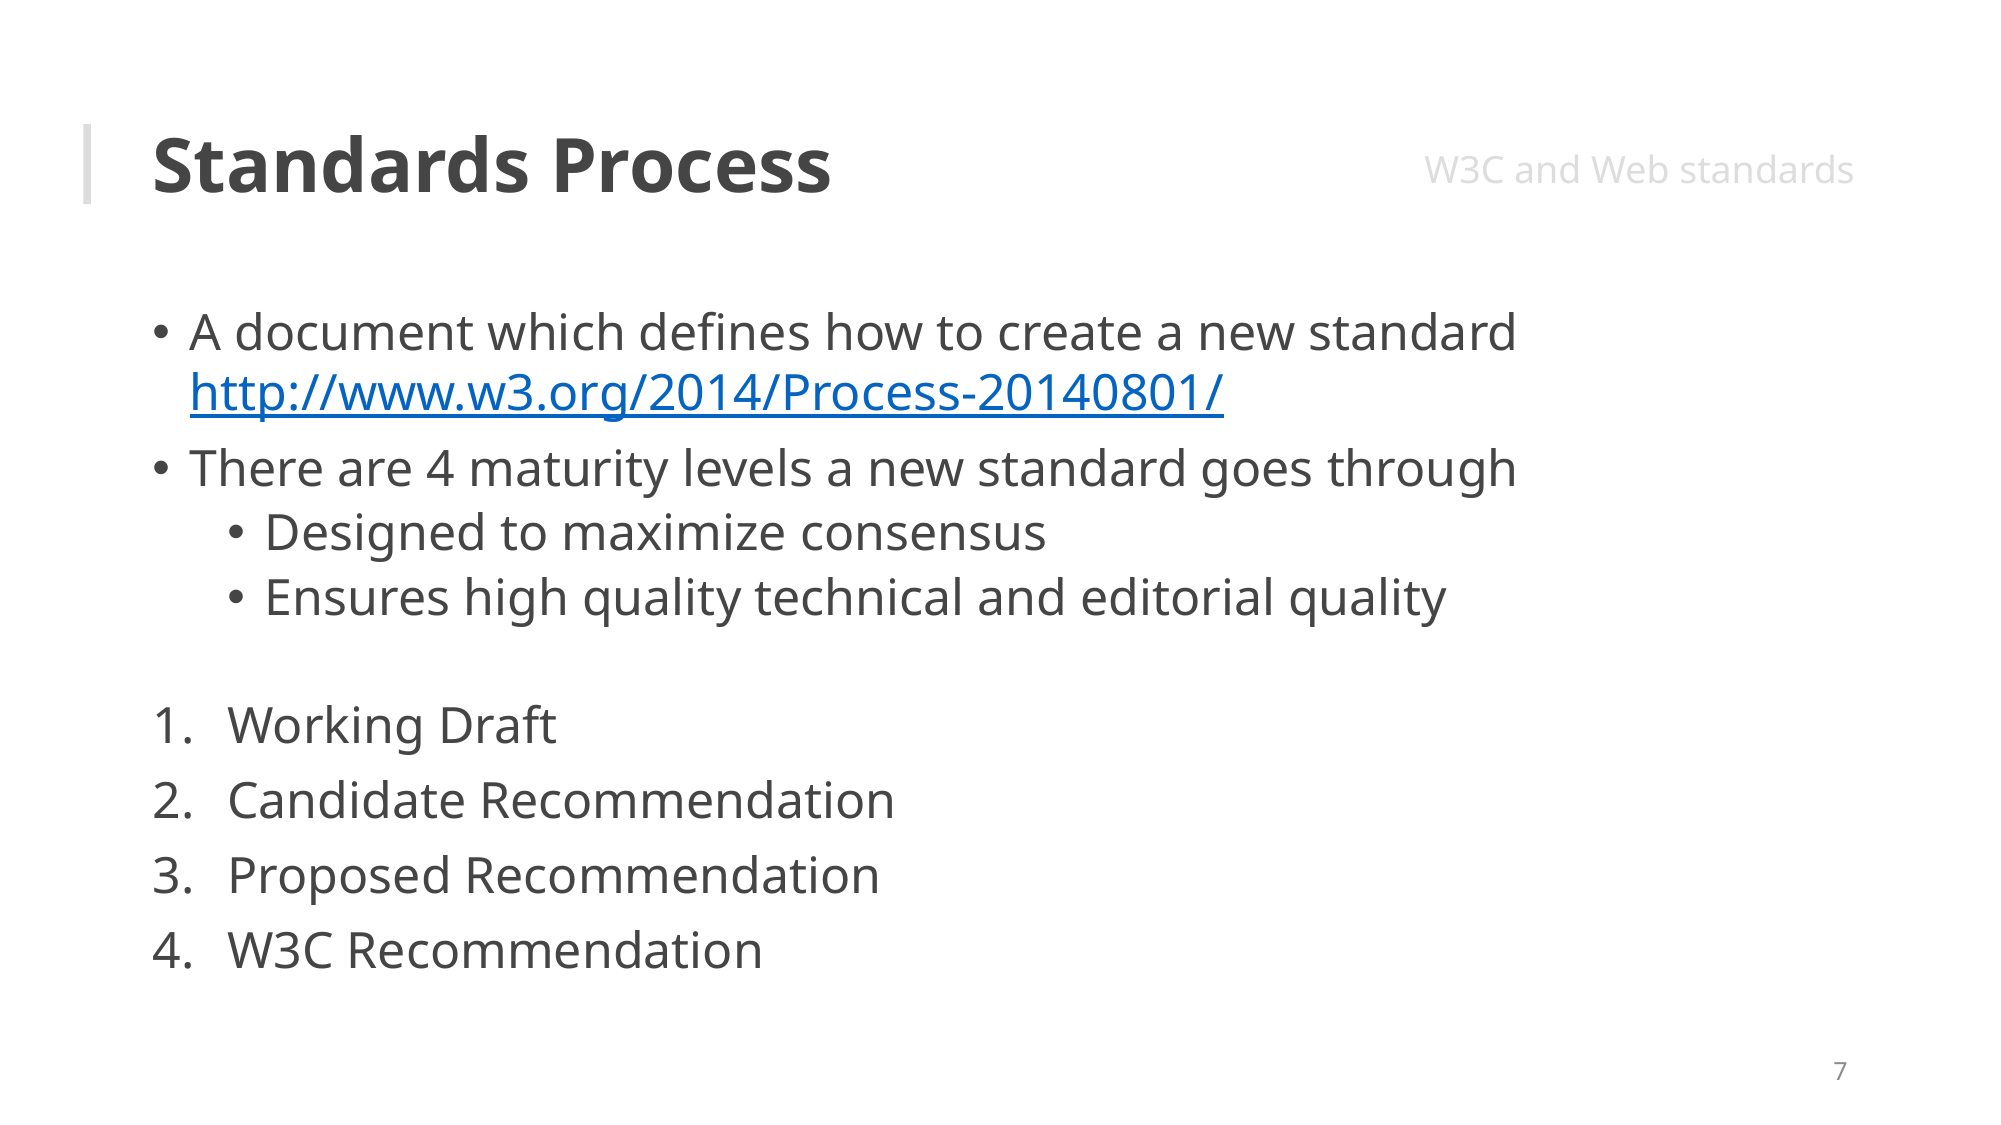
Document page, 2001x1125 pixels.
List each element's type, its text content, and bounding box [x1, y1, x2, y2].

list A document which defines how to create a new standard http://www.w3.org/2014/Process-20140801/ There are 4 maturity levels a new standard goes through Designed to maximize consensus Ensures high quality technical and editorial quality Working Draft Candidate Recommendation Proposed Recommendation W3C Recommendation [137, 299, 1863, 1014]
text_box W3C and Web standards [1409, 138, 1870, 199]
slide_number 7 [1412, 1042, 1863, 1103]
title Standards Process [137, 59, 1863, 278]
